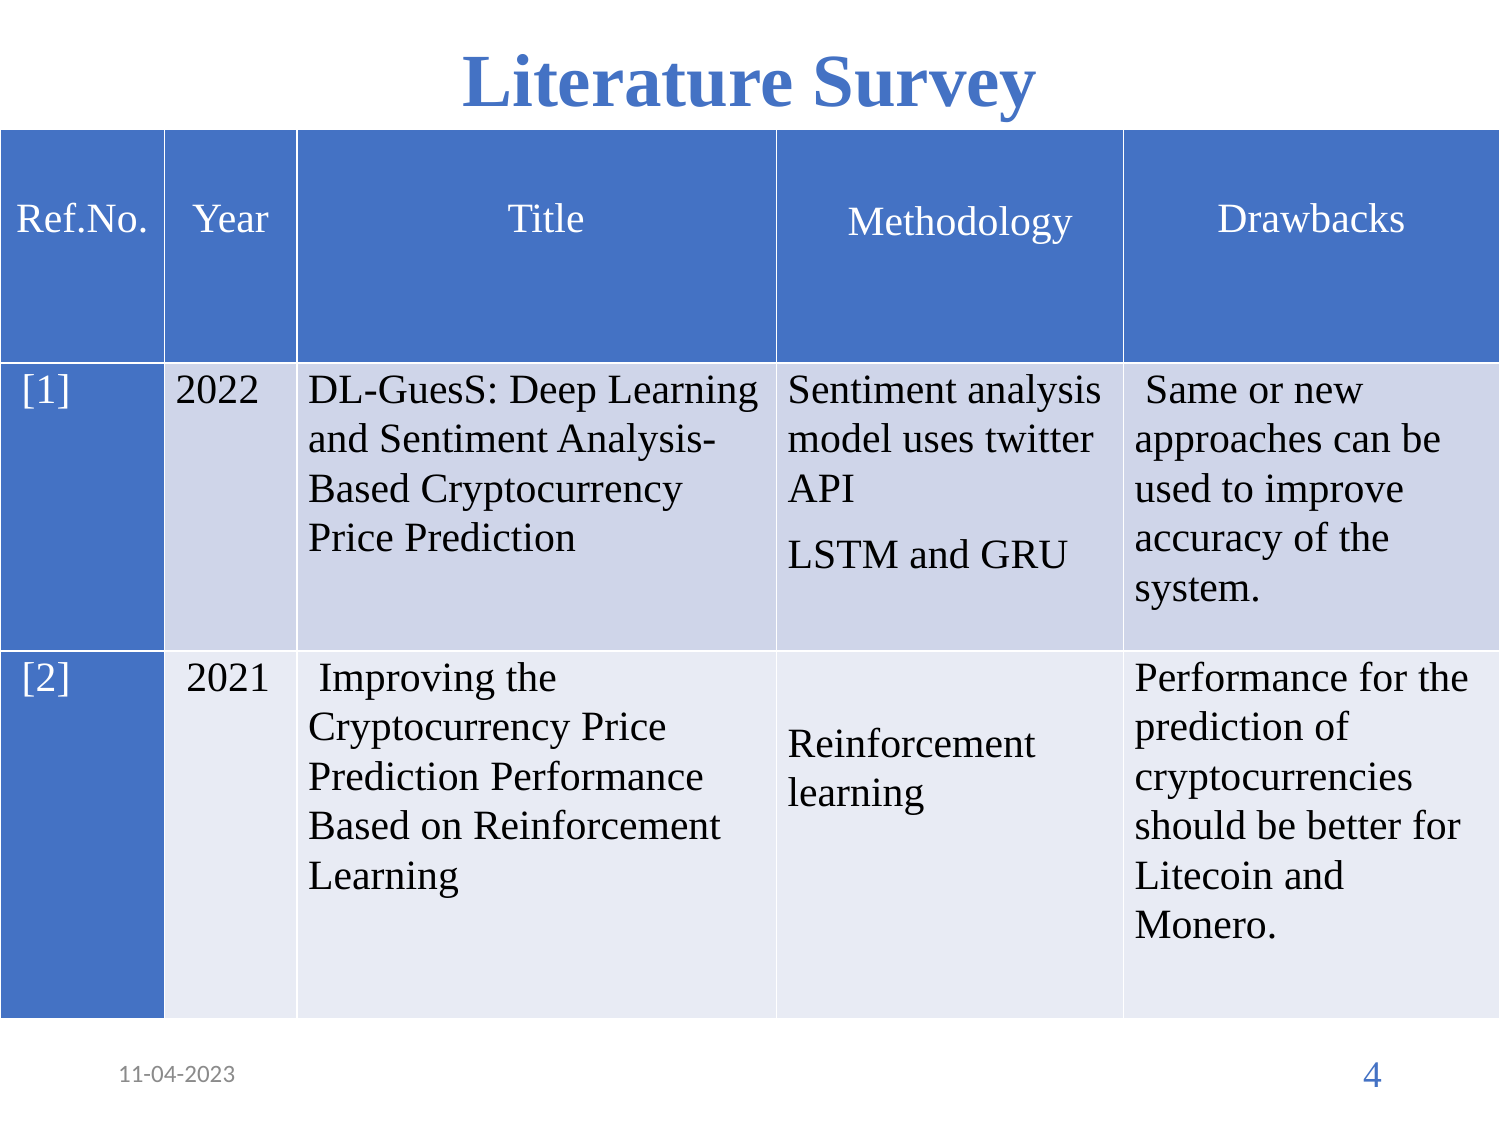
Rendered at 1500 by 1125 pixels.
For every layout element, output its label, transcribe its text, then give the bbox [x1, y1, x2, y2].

table_header Drawbacks [1124, 130, 1499, 362]
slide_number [103, 1042, 441, 1103]
table_cell 2022 [165, 364, 296, 650]
table_header Year [165, 130, 296, 362]
table_cell Sentiment analysis model uses twitter API LSTM and GRU [777, 364, 1123, 650]
table_cell Reinforcement learning [777, 652, 1123, 1018]
table_header Methodology [777, 130, 1123, 362]
slide_number 4 [1059, 1042, 1397, 1103]
table_header Title [298, 130, 776, 362]
title Literature Survey [103, 38, 1397, 126]
table_cell [1] [1, 364, 164, 650]
table_header Ref.No. [1, 130, 164, 362]
table_cell Improving the Cryptocurrency Price Prediction Performance Based on Reinforcement Learning [298, 652, 776, 1018]
table_cell Same or new approaches can be used to improve accuracy of the system. [1124, 364, 1499, 650]
table_cell 2021 [165, 652, 296, 1018]
table_cell [2] [1, 652, 164, 1018]
table_cell DL-GuesS: Deep Learning and Sentiment Analysis-Based Cryptocurrency Price Prediction [298, 364, 776, 650]
table_cell Performance for the prediction of cryptocurrencies should be better for Litecoin and Monero. [1124, 652, 1499, 1018]
